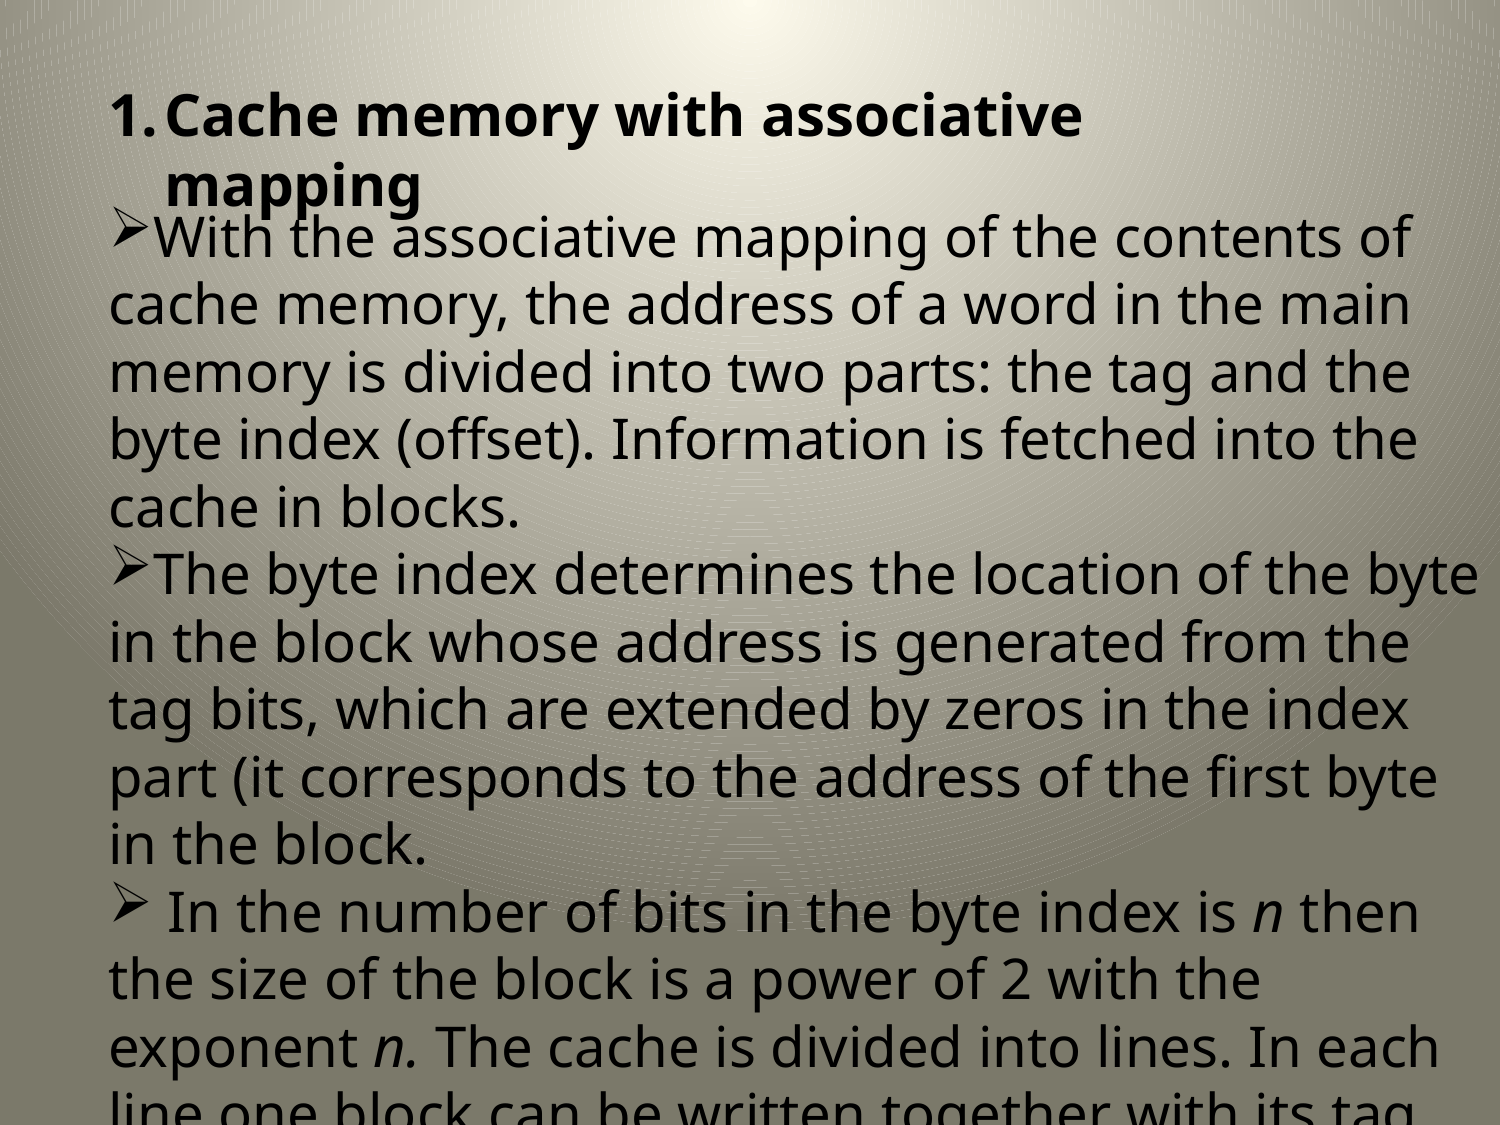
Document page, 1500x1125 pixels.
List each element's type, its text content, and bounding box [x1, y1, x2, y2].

text_box With the associative mapping of the contents of cache memory, the address of a word in the main memory is divided into two parts: the tag and the byte index (offset). Information is fetched into the cache in blocks. The byte index determines the location of the byte in the block whose address is generated from the tag bits, which are extended by zeros in the index part (it corresponds to the address of the first byte in the block. In the number of bits in the byte index is n then the size of the block is a power of 2 with the exponent n. The cache is divided into lines. In each line one block can be written together with its tag and usually some control bits. [93, 193, 1500, 1125]
text_box Cache memory with associative mapping [93, 70, 1196, 365]
